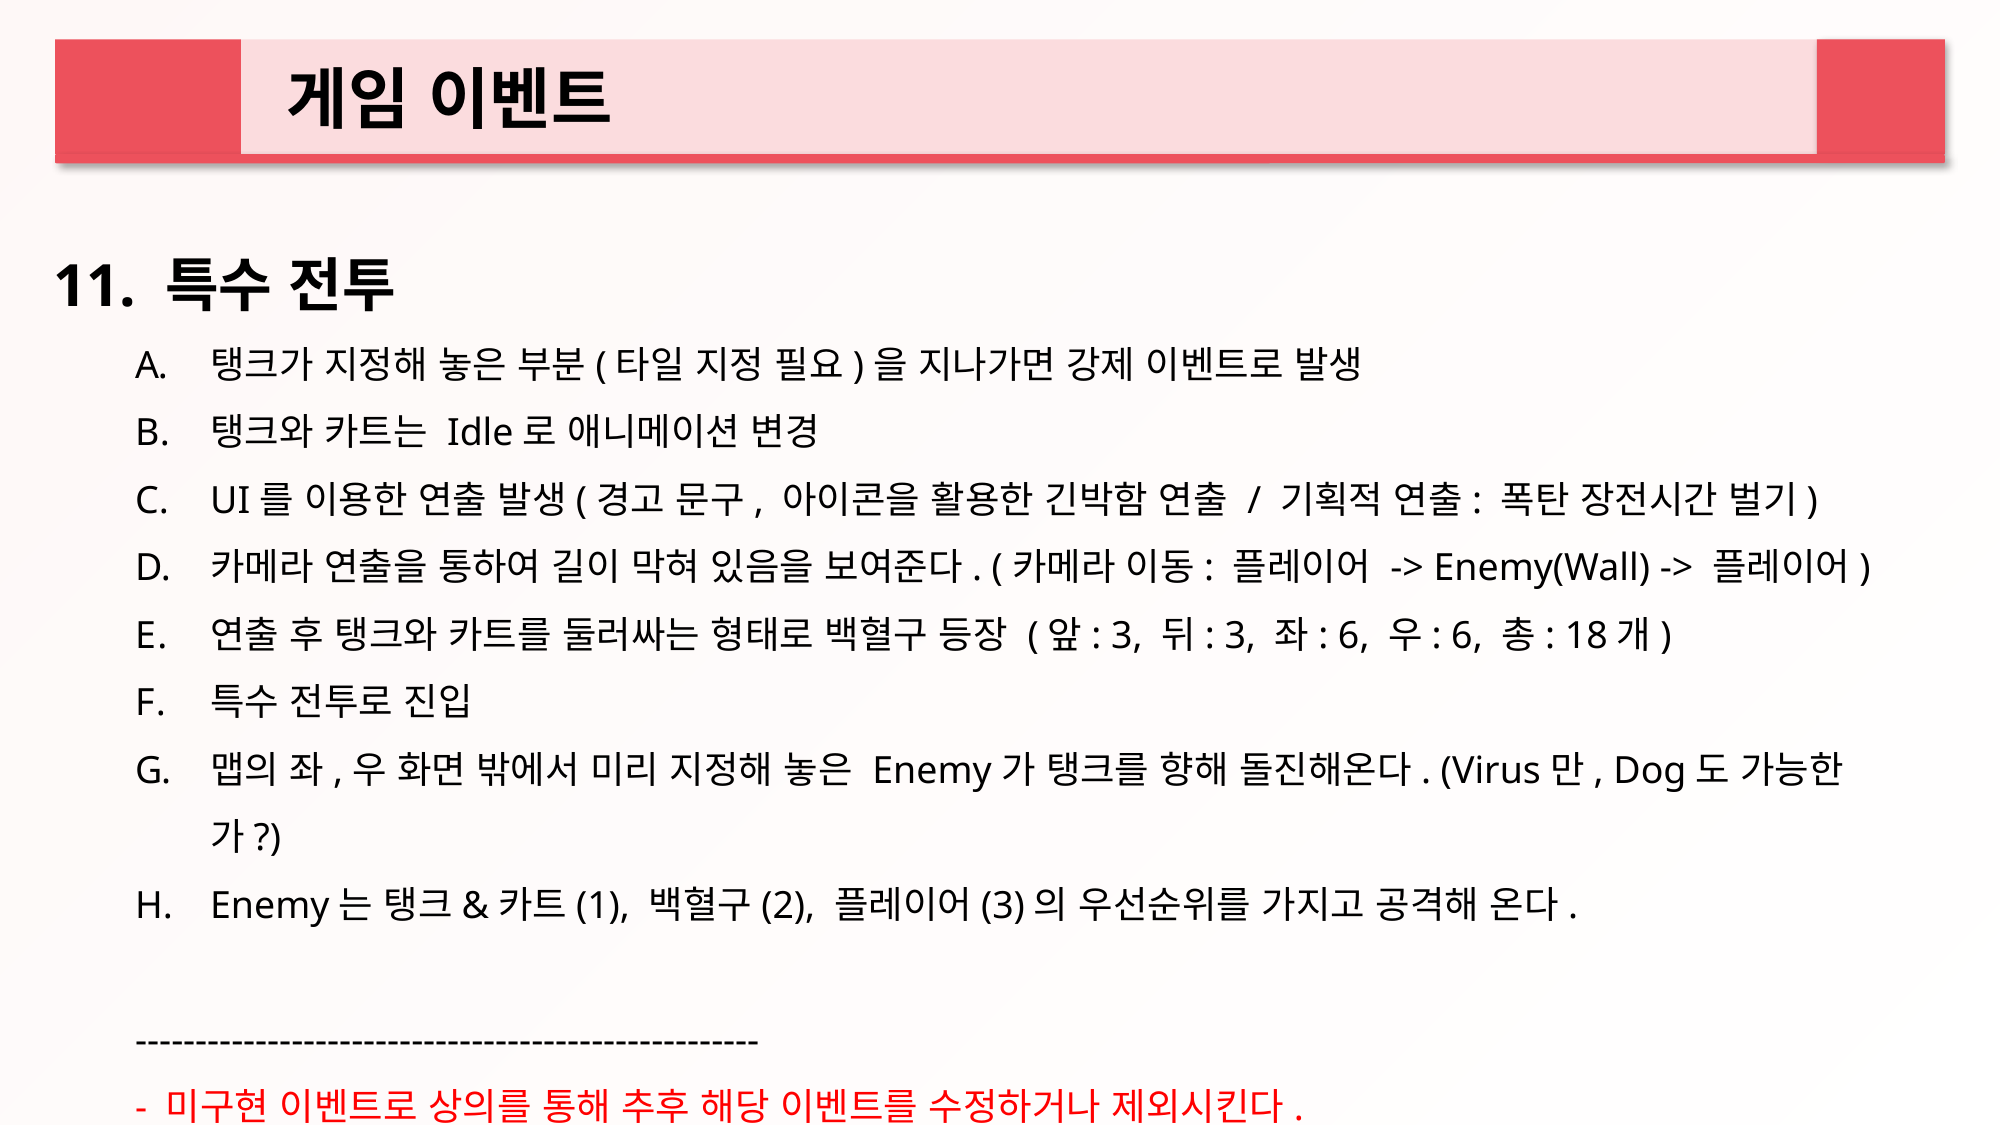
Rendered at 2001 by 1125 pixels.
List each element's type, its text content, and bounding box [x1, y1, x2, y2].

text_box 탱크가 지정해 놓은 부분(타일 지정 필요)을 지나가면 강제 이벤트로 발생 탱크와 카트는 Idle로 애니메이션 변경 UI를 이용한 연출 발생(경고 문구, 아이콘을 활용한 긴박함 연출 / 기획적 연출: 폭탄 장전시간 벌기) 카메라 연출을 통하여 길이 막혀 있음을 보여준다. (카메라 이동: 플레이어 -> Enemy(Wall) -> 플레이어) 연출 후 탱크와 카트를 둘러싸는 형태로 백혈구 등장 (앞: 3, 뒤: 3, 좌: 6, 우: 6, 총: 18개) 특수 전투로 진입 맵의 좌,우 화면 밖에서 미리 지정해 놓은 Enemy가 탱크를 향해 돌진해온다. (Virus만, Dog도 가능한가?) Enemy는 탱크&카트(1), 백혈구(2), 플레이어(3)의 우선순위를 가지고 공격해 온다. ---------------------------------------------------- - 미구현 이벤트로 상의를 통해 추후 해당 이벤트를 수정하거나 제외시킨다. [120, 310, 1920, 1125]
text_box [54, 38, 242, 153]
text_box [1816, 38, 1946, 151]
text_box 11. 특수 전투 [38, 205, 701, 326]
text_box 게임 이벤트 [242, 38, 1816, 150]
text_box [53, 152, 1947, 165]
